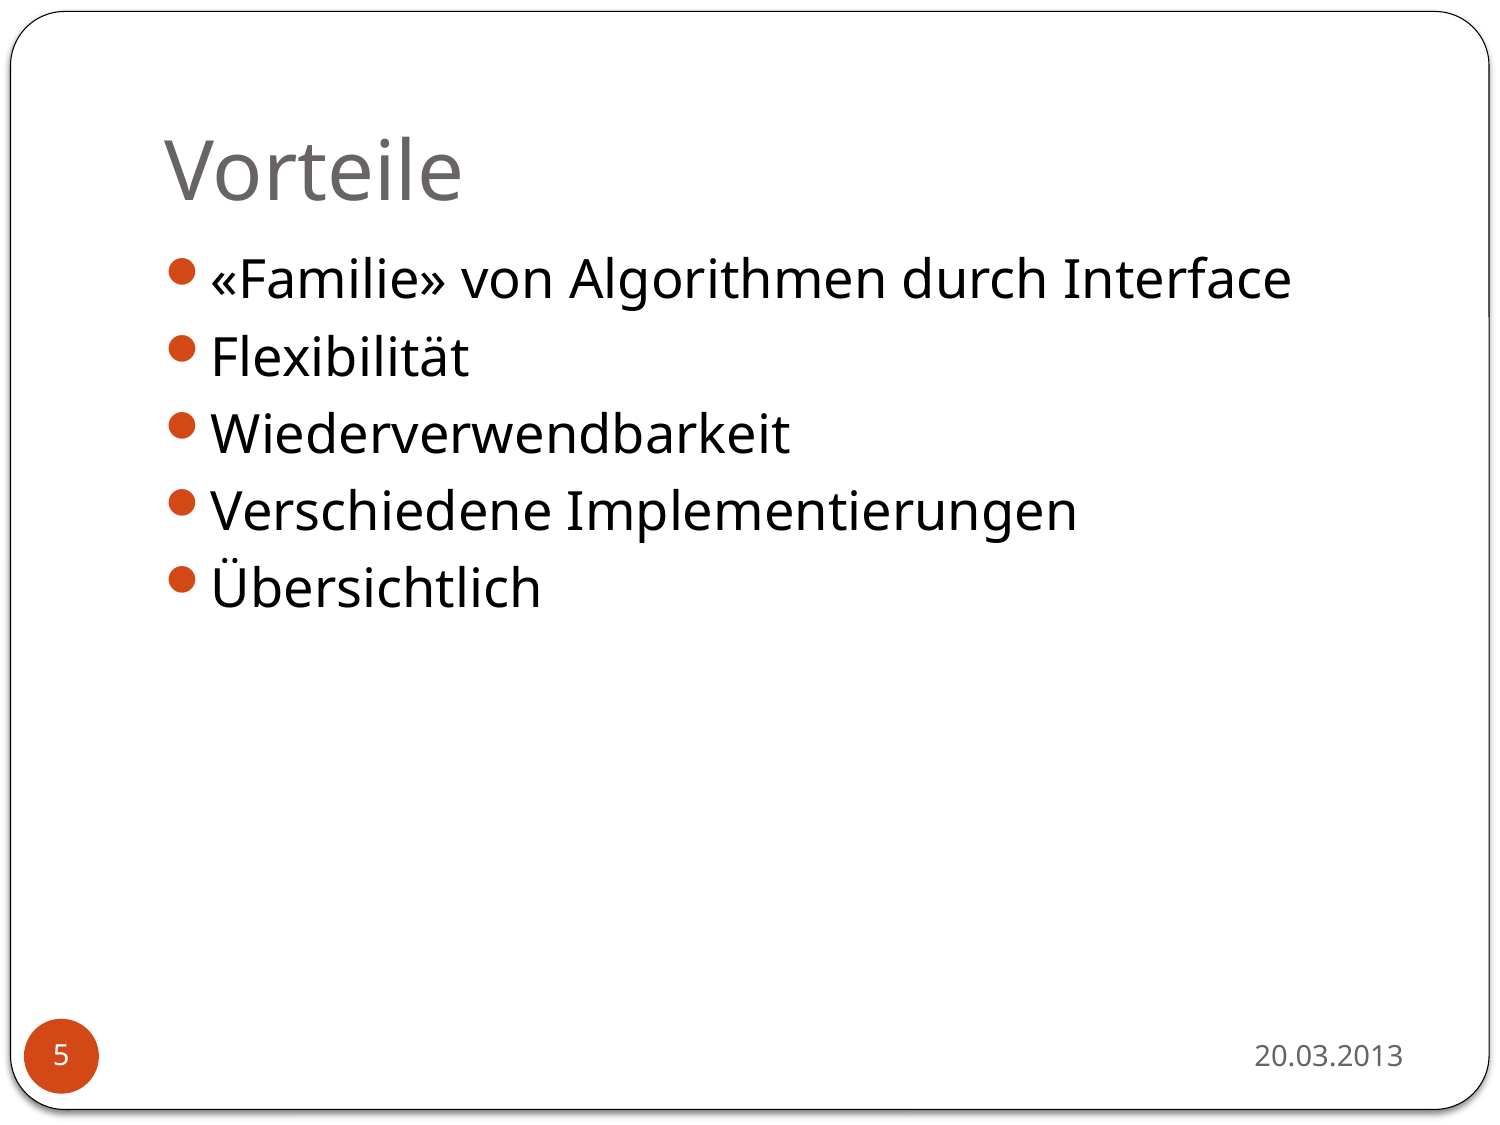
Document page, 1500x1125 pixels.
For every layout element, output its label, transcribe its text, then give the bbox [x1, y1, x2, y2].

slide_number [1012, 1015, 1419, 1094]
slide_number 5 [23, 1018, 99, 1094]
list «Familie» von Algorithmen durch Interface Flexibilität Wiederverwendbarkeit Verschiedene Implementierungen Übersichtlich [150, 237, 1425, 988]
title Vorteile [150, 45, 1425, 233]
